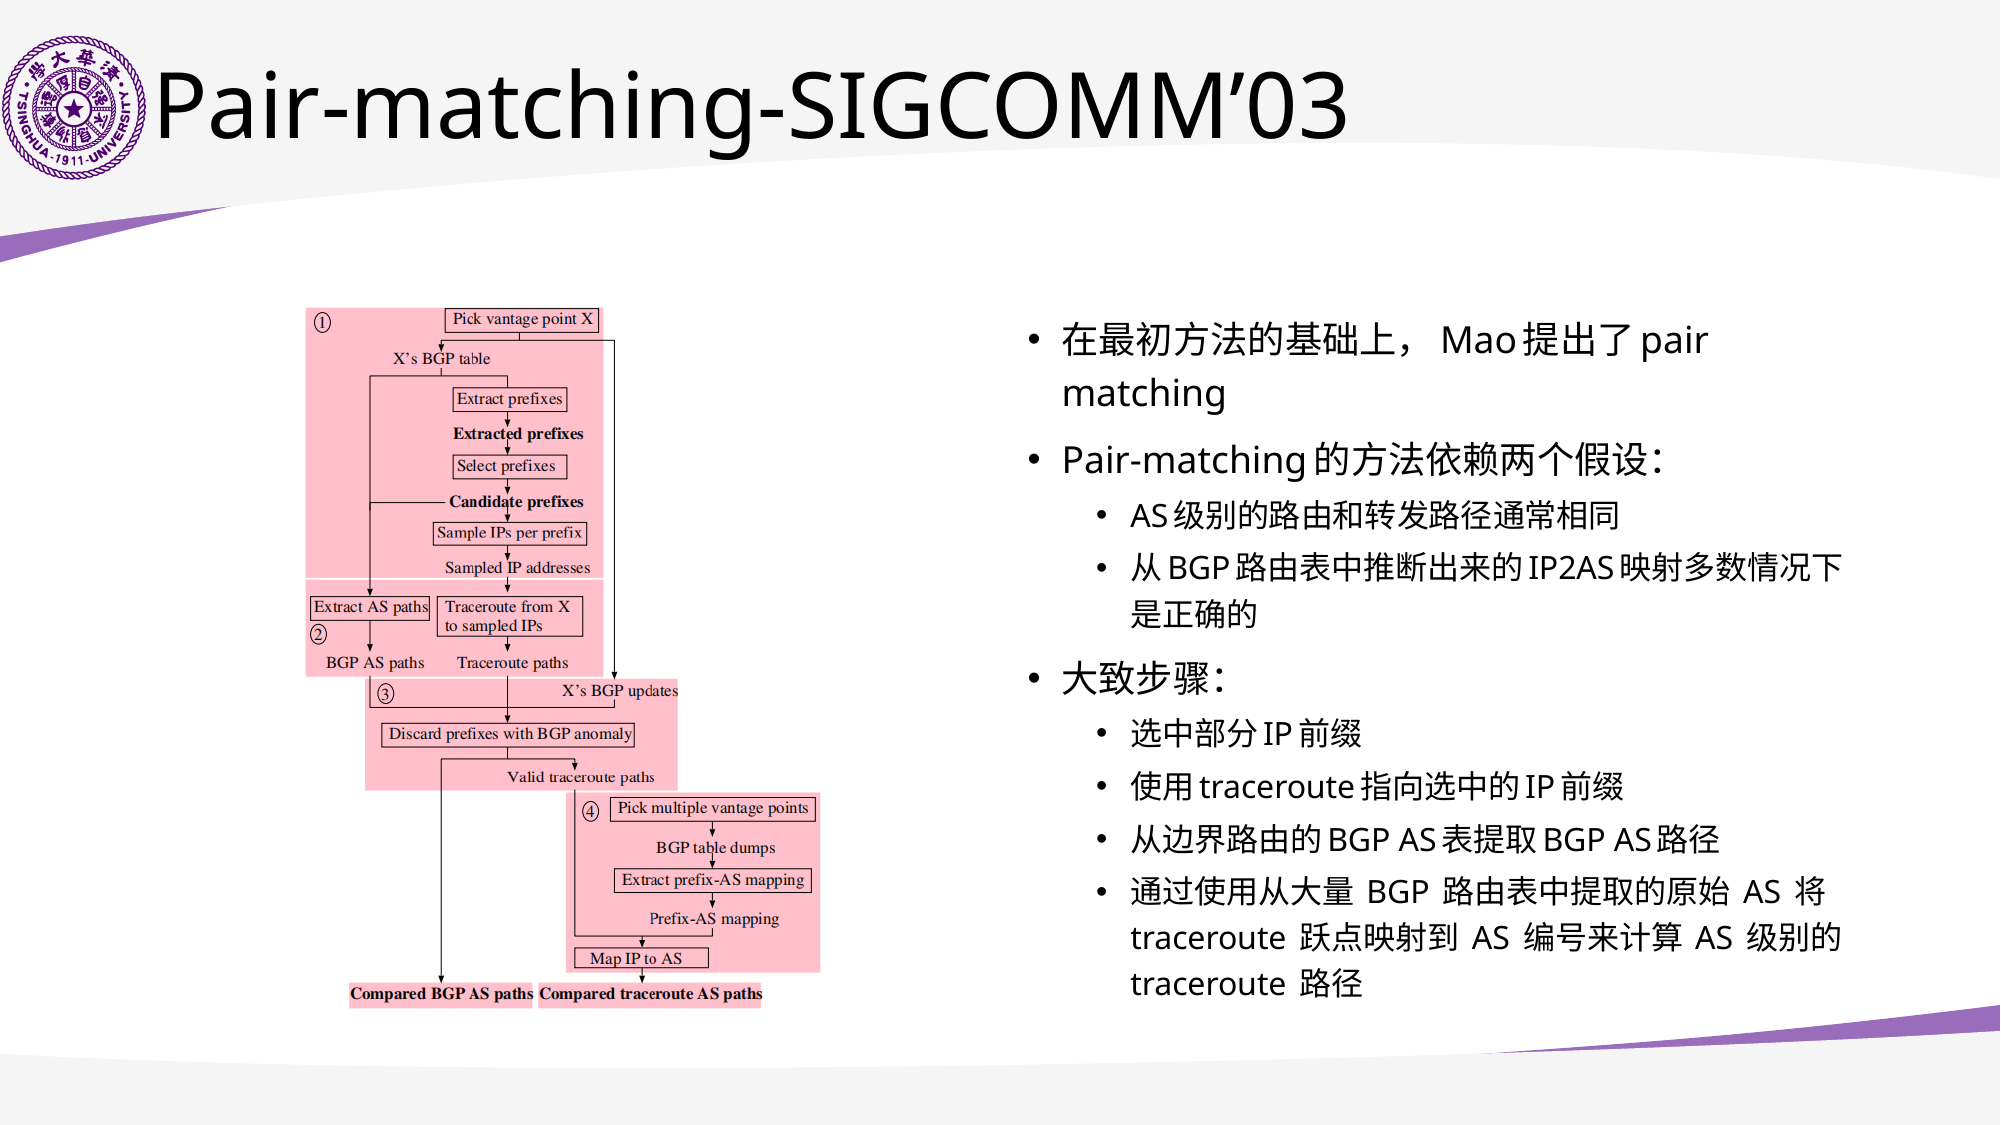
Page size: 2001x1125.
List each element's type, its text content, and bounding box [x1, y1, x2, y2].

picture [0, 33, 137, 184]
list 在最初方法的基础上，Mao提出了pair matching Pair-matching的方法依赖两个假设： AS级别的路由和转发路径通常相同 从BGP路由表中推断出来的IP2AS映射多数情况下是正确的 大致步骤： 选中部分IP前缀 使用traceroute指向选中的IP前缀 从边界路由的BGP AS表提取BGP AS路径 通过使用从大量 BGP 路由表中提取的原始 AS 将 traceroute 跃点映射到 AS 编号来计算 AS 级别的 traceroute 路径 [1012, 299, 1863, 1014]
title Pair-matching-SIGCOMM’03 [137, 0, 1863, 218]
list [294, 299, 831, 1014]
